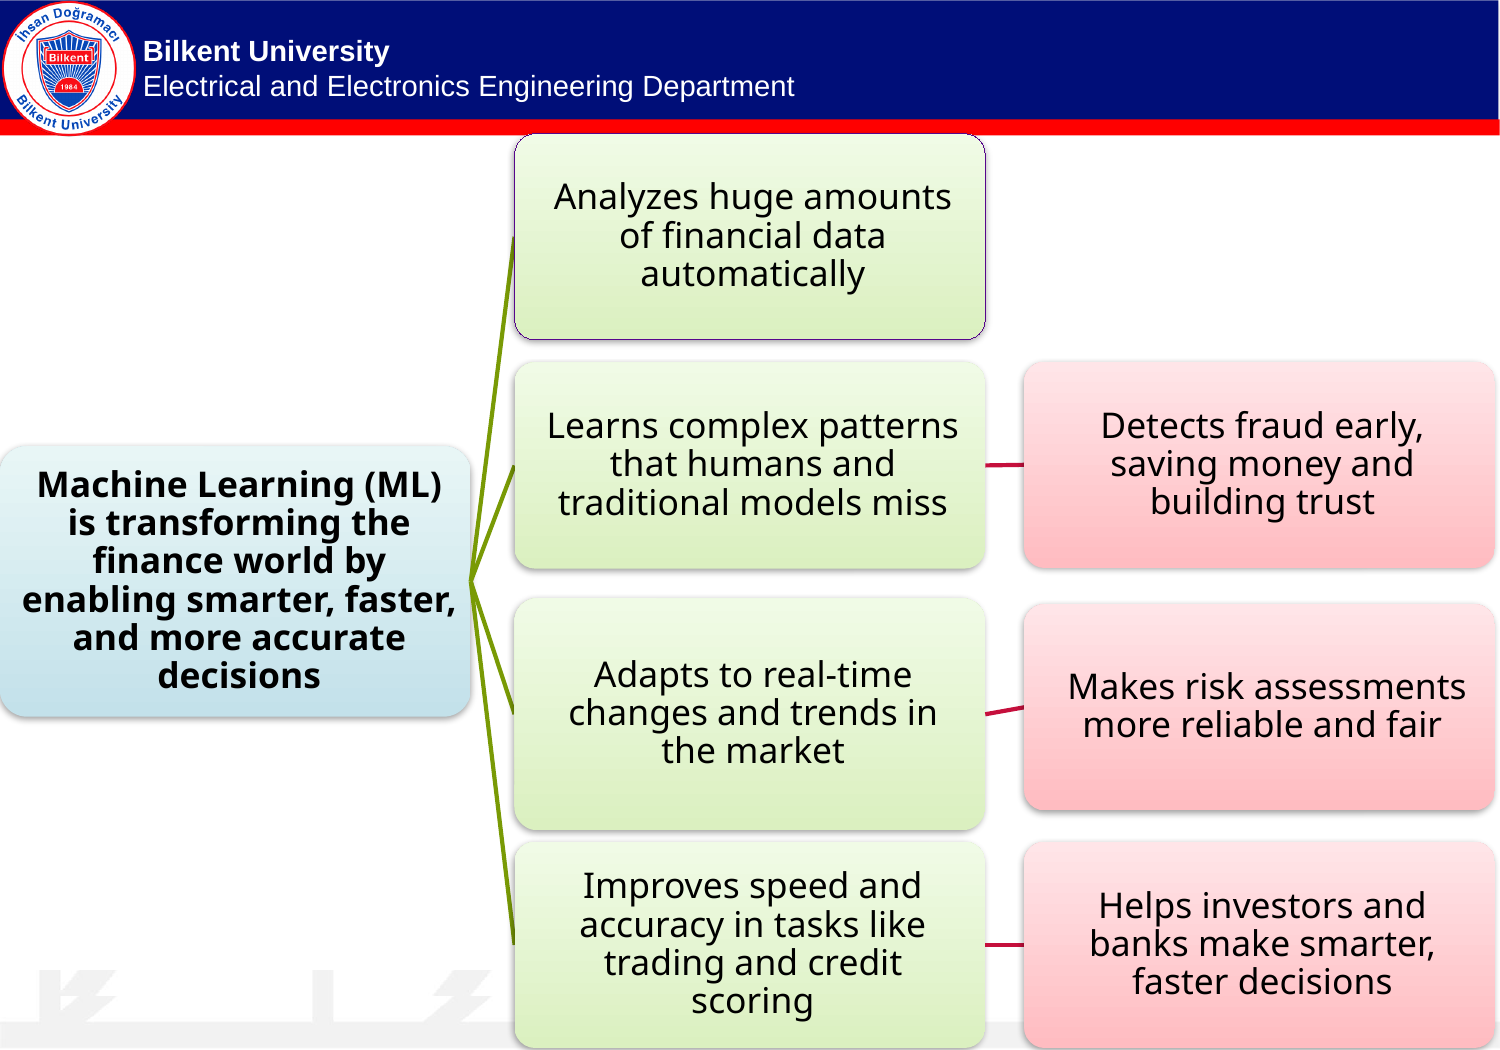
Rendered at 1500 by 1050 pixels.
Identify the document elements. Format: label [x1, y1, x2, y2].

text_box [0, 133, 1500, 1050]
picture [0, 0, 137, 133]
